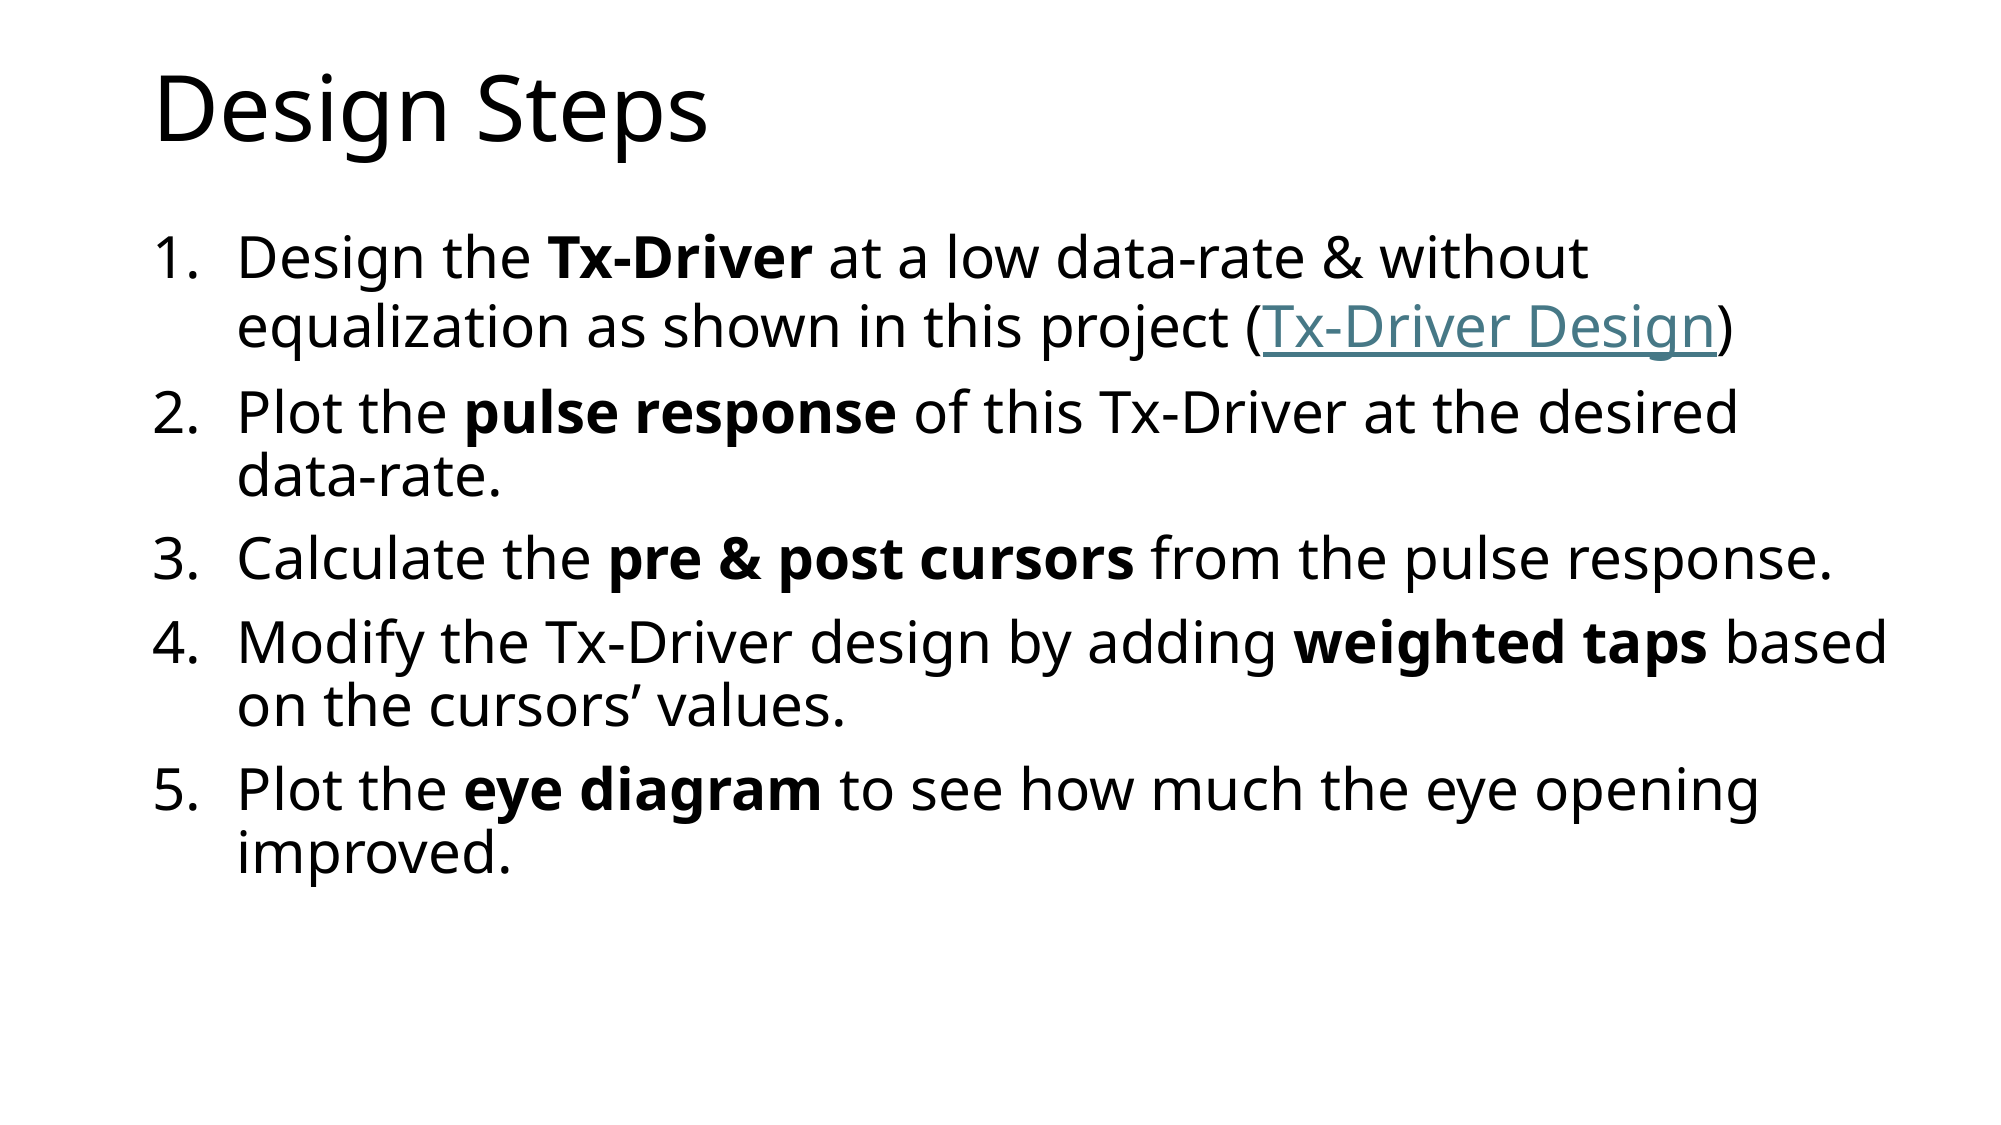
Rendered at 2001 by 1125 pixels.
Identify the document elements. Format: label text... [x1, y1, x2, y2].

title Design Steps [137, 3, 1863, 220]
list Design the Tx-Driver at a low data-rate & without equalization as shown in this project (Tx-Driver Design) Plot the pulse response of this Tx-Driver at the desired data-rate. Calculate the pre & post cursors from the pulse response. Modify the Tx-Driver design by adding weighted taps based on the cursors’ values. Plot the eye diagram to see how much the eye opening improved. [137, 220, 1910, 1014]
